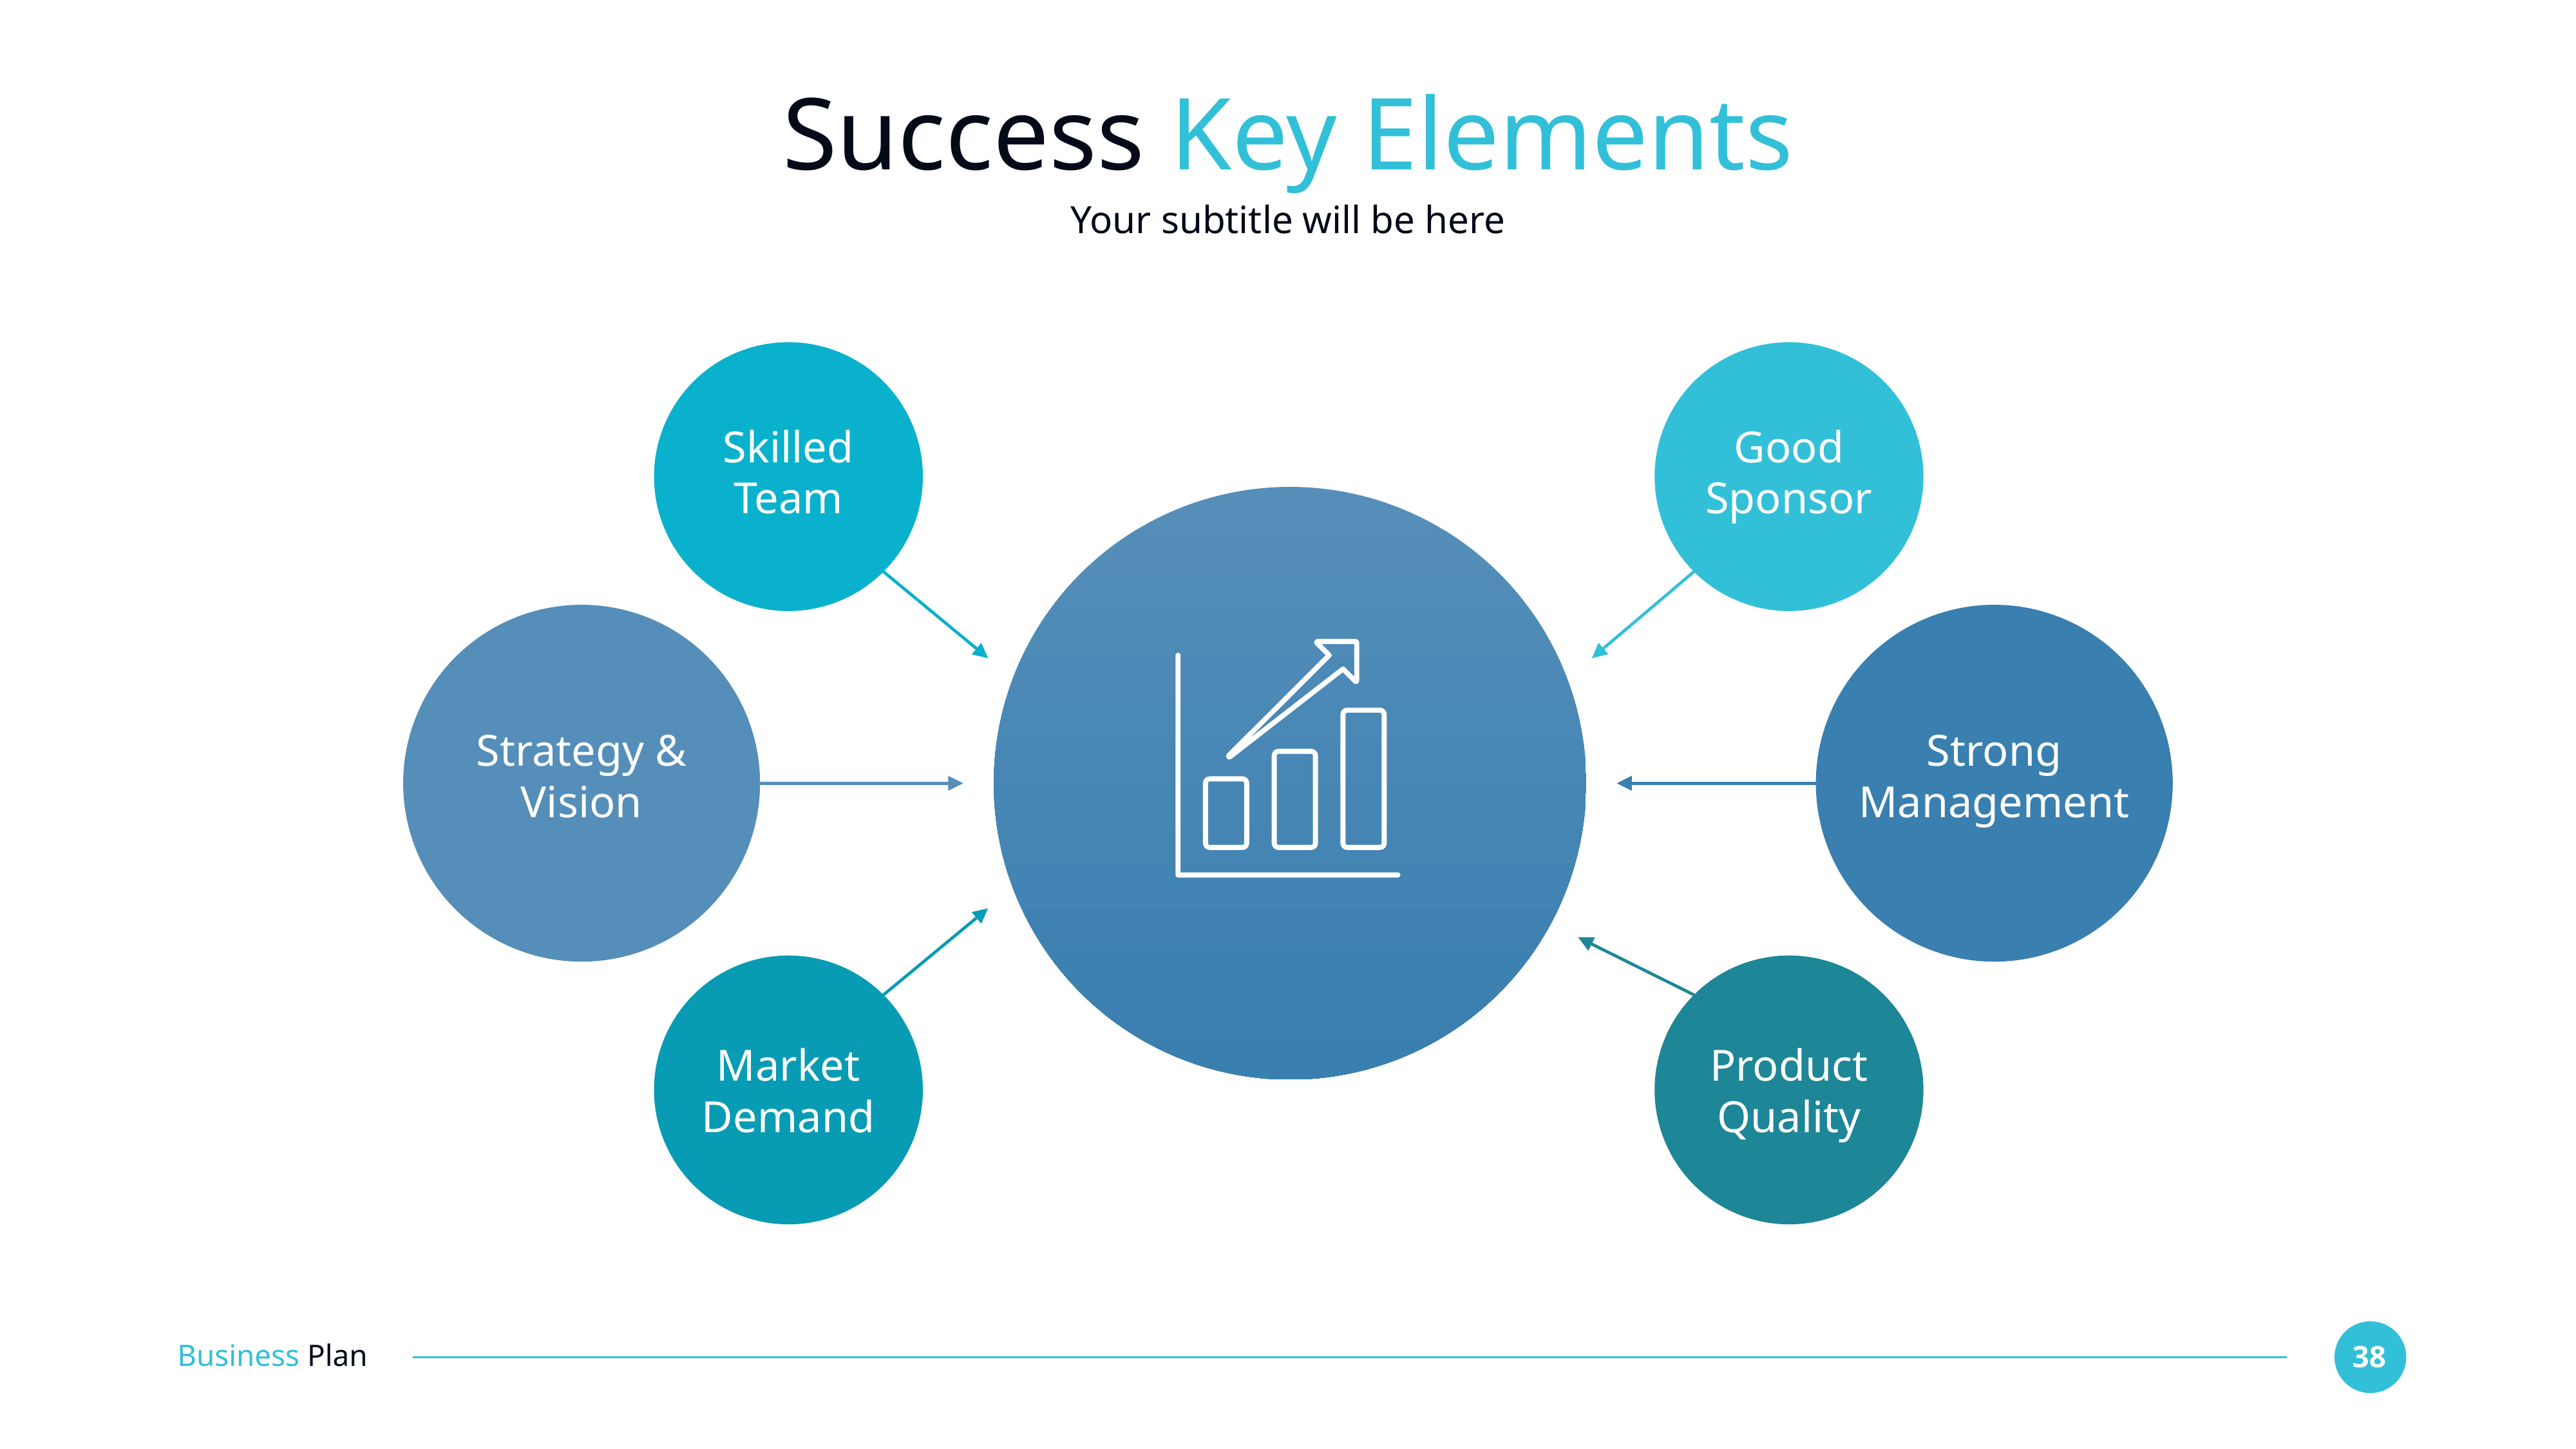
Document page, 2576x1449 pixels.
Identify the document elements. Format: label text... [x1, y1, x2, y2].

list Your subtitle will be here [177, 196, 2399, 243]
text_box [1654, 955, 1924, 1225]
text_box [654, 955, 923, 1225]
text_box Skilled Team [680, 419, 896, 524]
text_box [1654, 342, 1924, 611]
text_box [1226, 639, 1359, 760]
text_box [403, 605, 761, 962]
text_box [994, 487, 1587, 1080]
title Success Key Elements [177, 70, 2399, 193]
text_box Strong Management [1853, 723, 2135, 828]
text_box [1815, 605, 2173, 962]
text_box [883, 908, 989, 996]
text_box [963, 456, 1617, 1110]
text_box Strategy & Vision [473, 723, 690, 828]
text_box [654, 342, 923, 611]
text_box Market Demand [680, 1037, 896, 1142]
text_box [1591, 571, 1694, 659]
text_box [1175, 652, 1401, 878]
text_box Good Sponsor [1681, 419, 1897, 524]
text_box Product Quality [1681, 1037, 1897, 1142]
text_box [1578, 937, 1694, 996]
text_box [883, 571, 989, 659]
